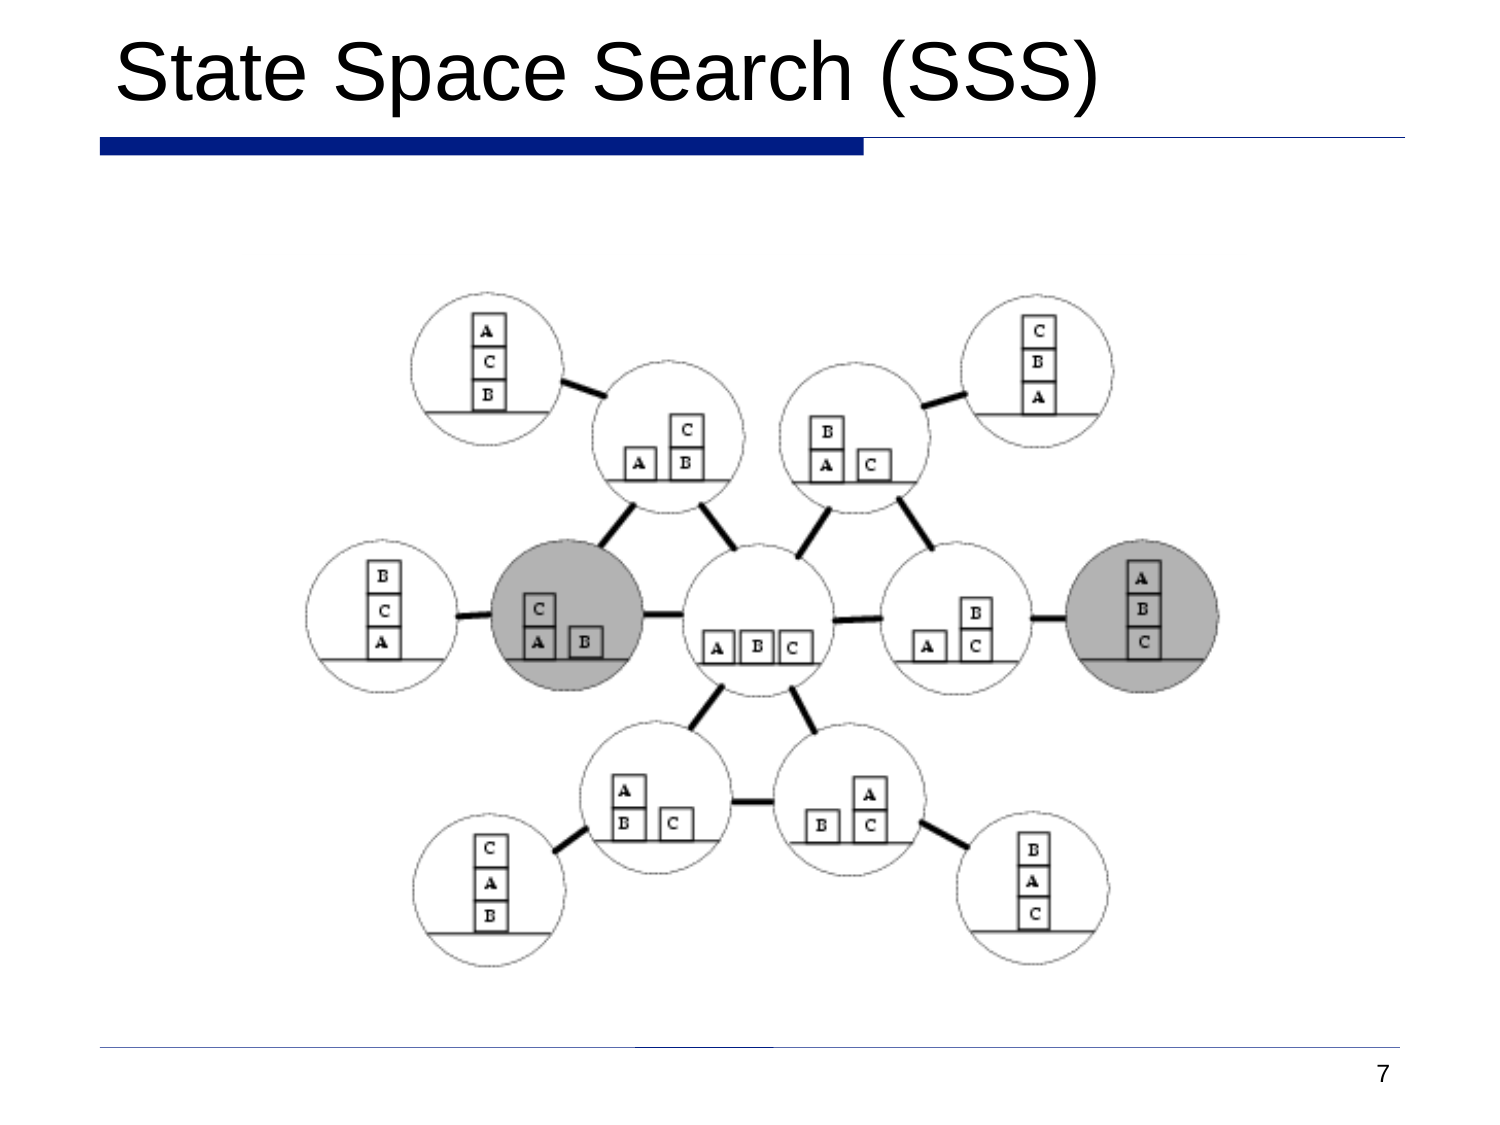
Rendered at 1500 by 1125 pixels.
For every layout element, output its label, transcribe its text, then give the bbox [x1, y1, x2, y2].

picture [241, 253, 1247, 977]
title State Space Search (SSS) [99, 24, 1413, 125]
